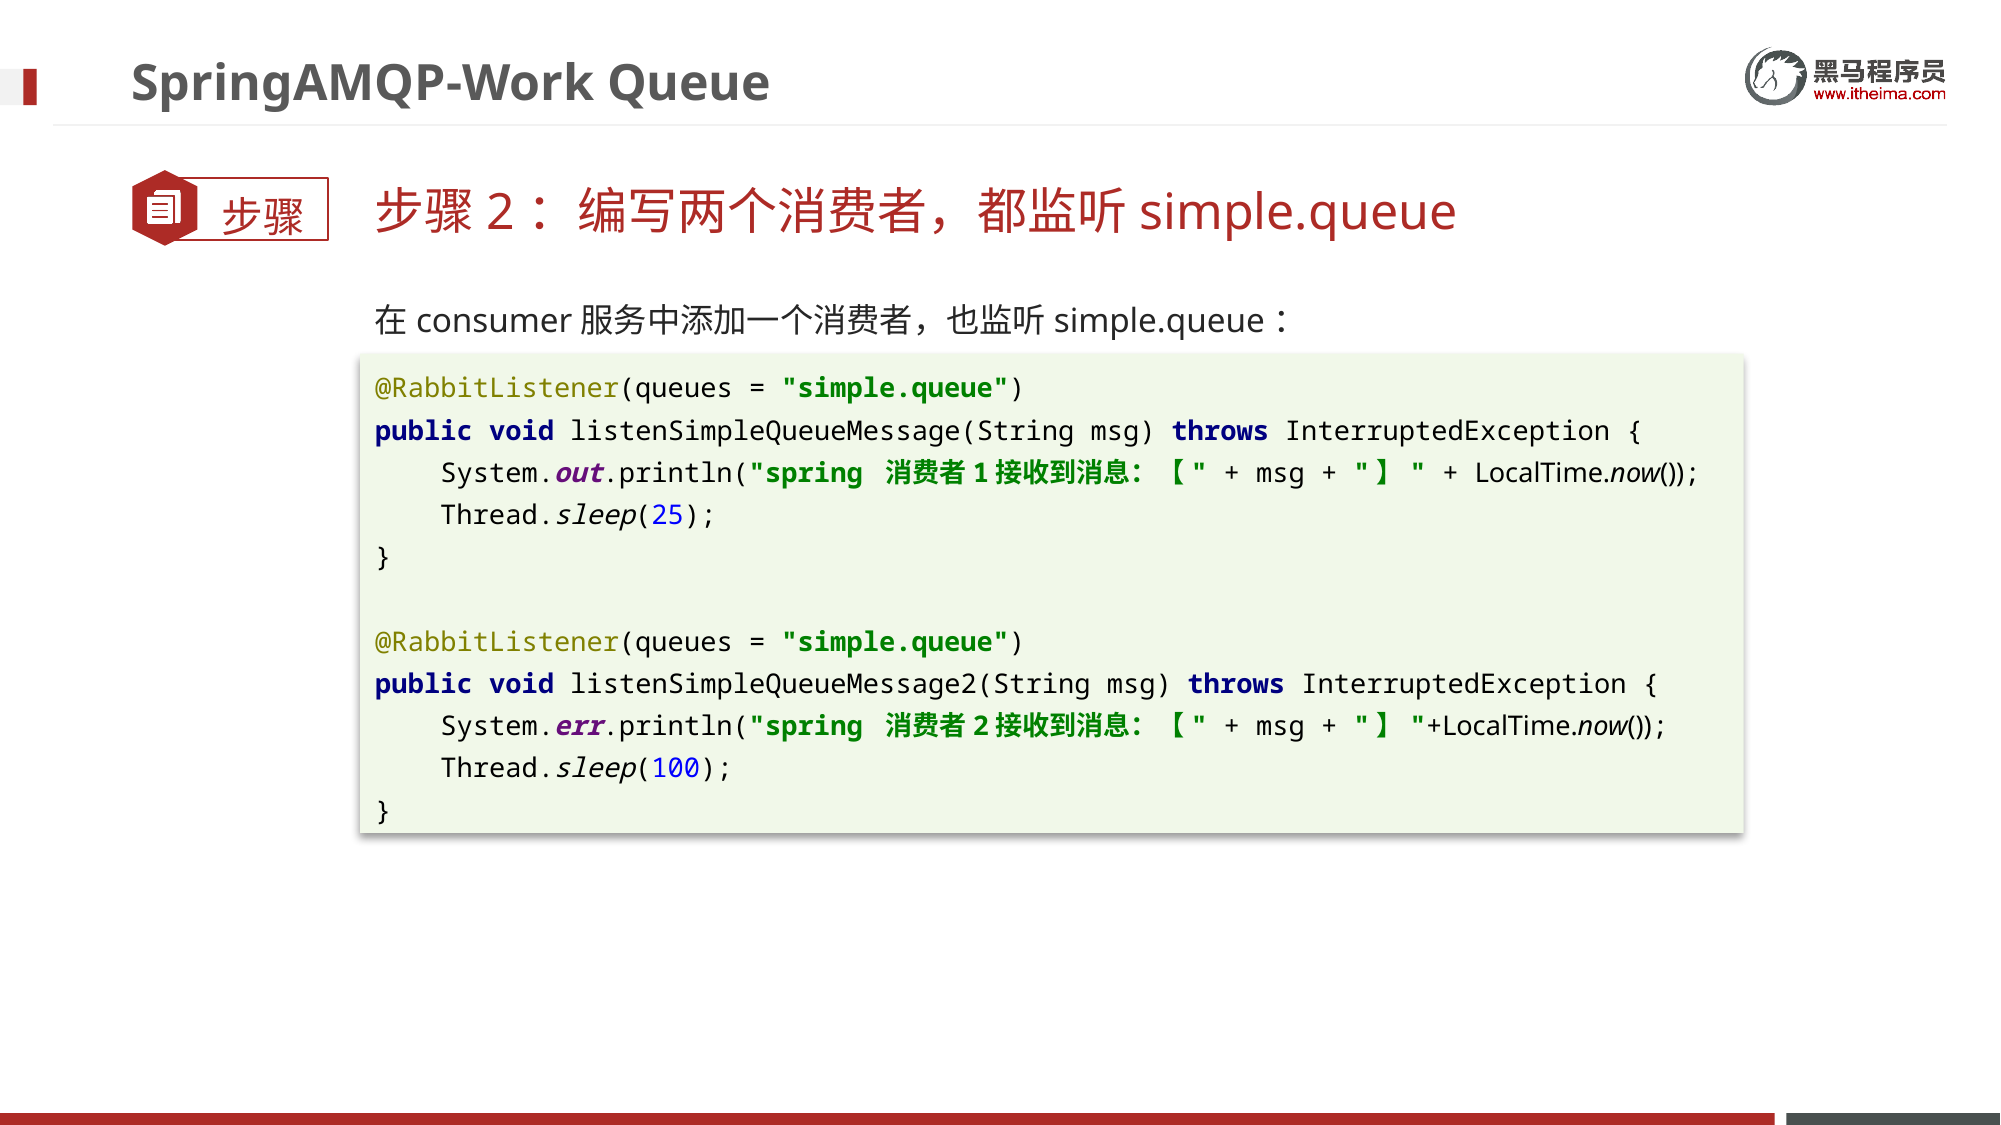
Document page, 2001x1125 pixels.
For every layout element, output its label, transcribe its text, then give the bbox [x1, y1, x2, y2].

list 在consumer服务中添加一个消费者，也监听simple.queue： [360, 271, 1872, 964]
text_box @RabbitListener(queues = "simple.queue") public void listenSimpleQueueMessage(String msg) throws InterruptedException { System.out.println("spring 消费者1接收到消息：【" + msg + "】" + LocalTime.now()); Thread.sleep(25); } @RabbitListener(queues = "simple.queue") public void listenSimpleQueueMessage2(String msg) throws InterruptedException { System.err.println("spring 消费者2接收到消息：【" + msg + "】"+LocalTime.now()); Thread.sleep(100); } [360, 353, 1744, 833]
title SpringAMQP-Work Queue [116, 38, 1556, 124]
list 步骤2：编写两个消费者，都监听simple.queue [360, 166, 1872, 252]
picture [147, 190, 181, 224]
picture [1744, 46, 1946, 106]
